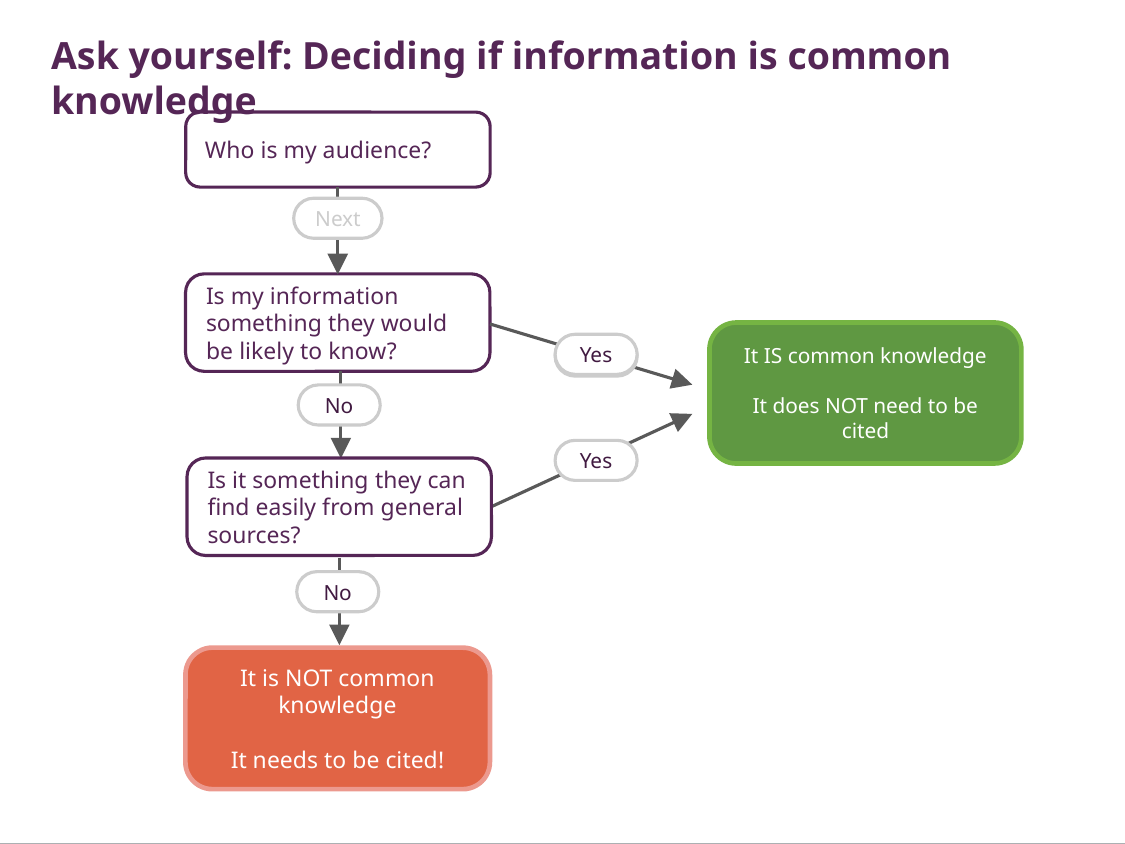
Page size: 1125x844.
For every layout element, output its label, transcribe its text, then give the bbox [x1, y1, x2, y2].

text_box Who is my audience? [185, 112, 491, 188]
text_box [491, 413, 693, 507]
text_box Is my information something they would be likely to know? [185, 273, 490, 372]
text_box Is it something they can find easily from general sources? [187, 457, 492, 556]
text_box It IS common knowledge It does NOT need to be cited [709, 322, 1022, 464]
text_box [489, 323, 693, 385]
text_box It is NOT common knowledge It needs to be cited! [185, 647, 490, 790]
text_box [296, 557, 379, 646]
text_box Ask yourself: Deciding if information is common knowledge [36, 17, 1103, 90]
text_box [297, 371, 381, 459]
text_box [293, 186, 383, 275]
